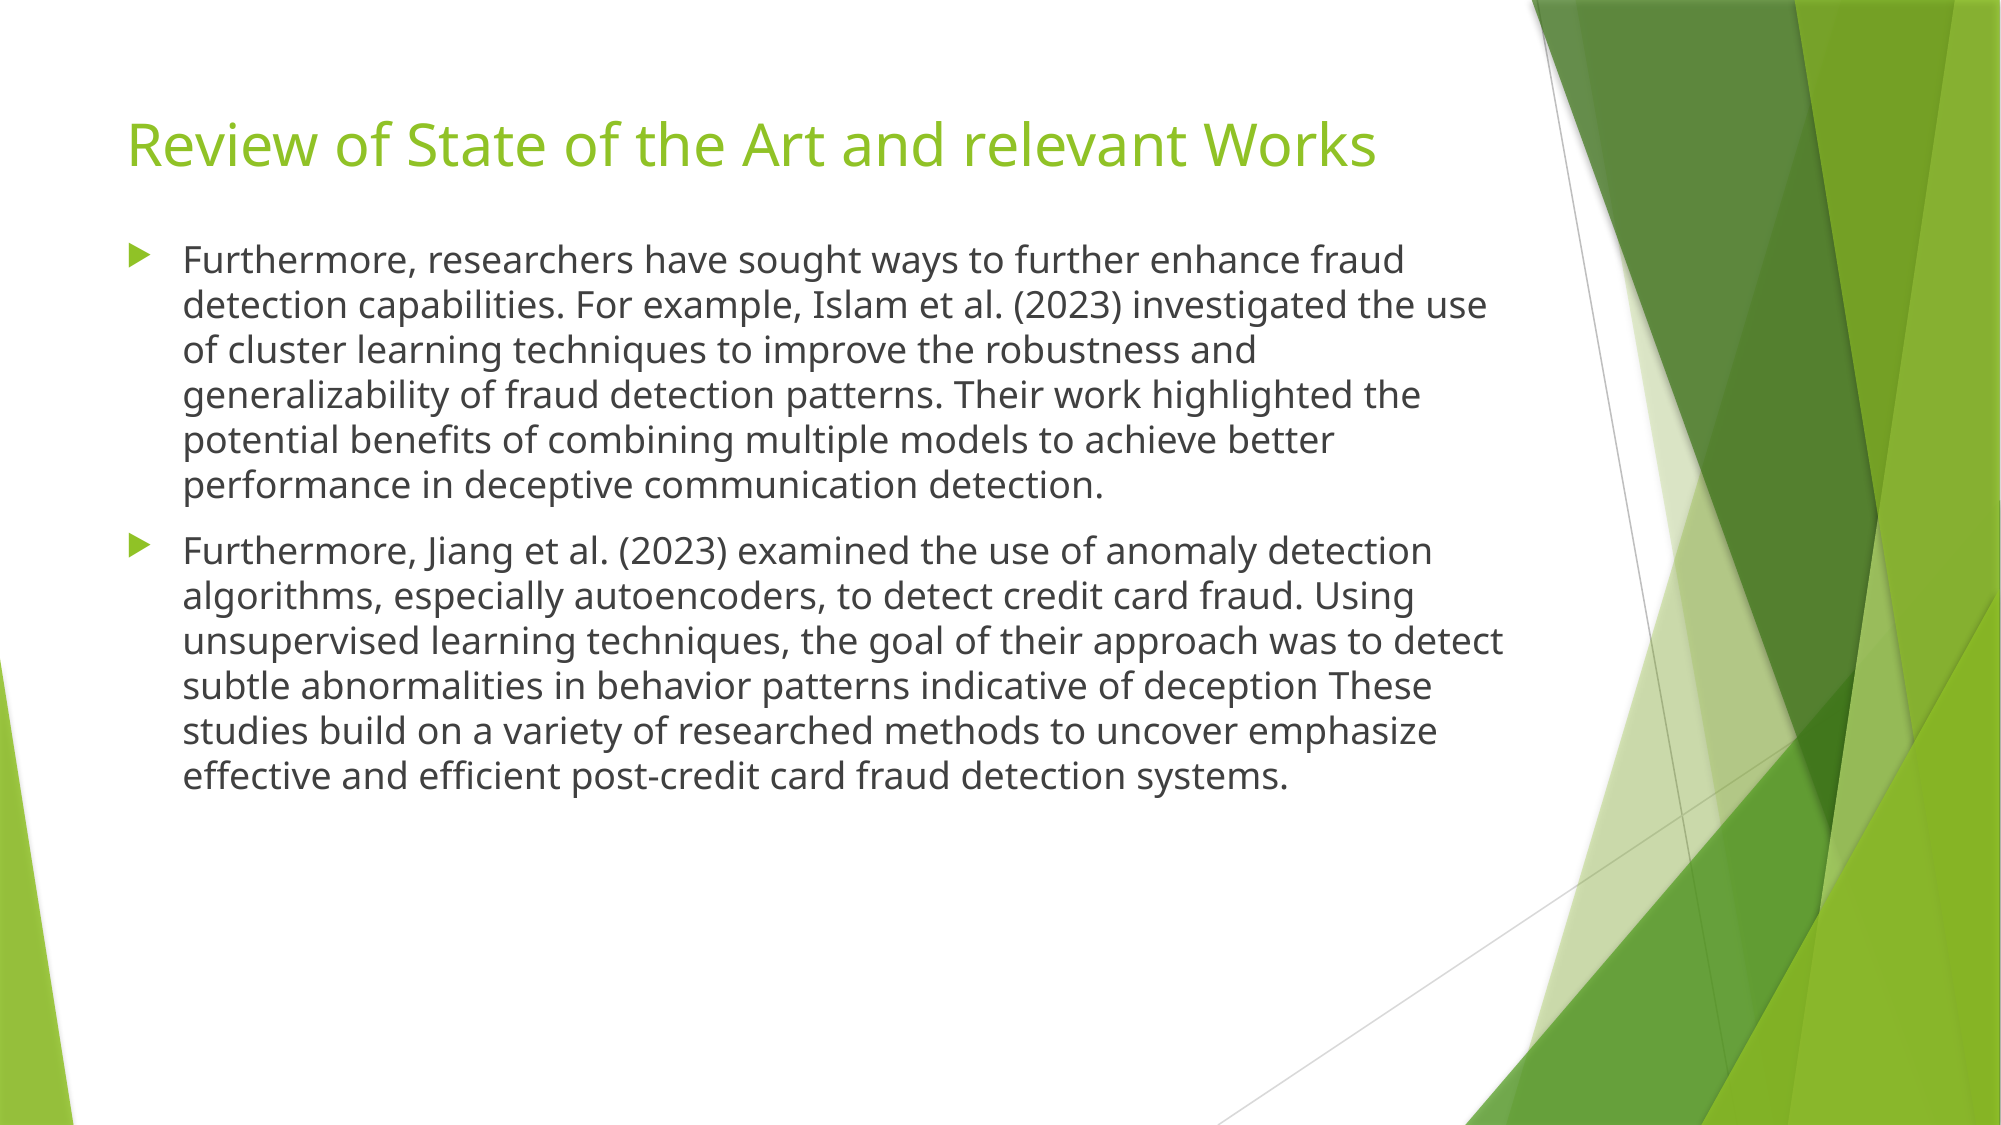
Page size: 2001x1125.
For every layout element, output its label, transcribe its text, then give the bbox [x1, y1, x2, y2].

title Review of State of the Art and relevant Works [111, 99, 1565, 229]
list Furthermore, researchers have sought ways to further enhance fraud detection capabilities. For example, Islam et al. (2023) investigated the use of cluster learning techniques to improve the robustness and generalizability of fraud detection patterns. Their work highlighted the potential benefits of combining multiple models to achieve better performance in deceptive communication detection. Furthermore, Jiang et al. (2023) examined the use of anomaly detection algorithms, especially autoencoders, to detect credit card fraud. Using unsupervised learning techniques, the goal of their approach was to detect subtle abnormalities in behavior patterns indicative of deception These studies build on a variety of researched methods to uncover emphasize effective and efficient post-credit card fraud detection systems. [111, 228, 1522, 992]
